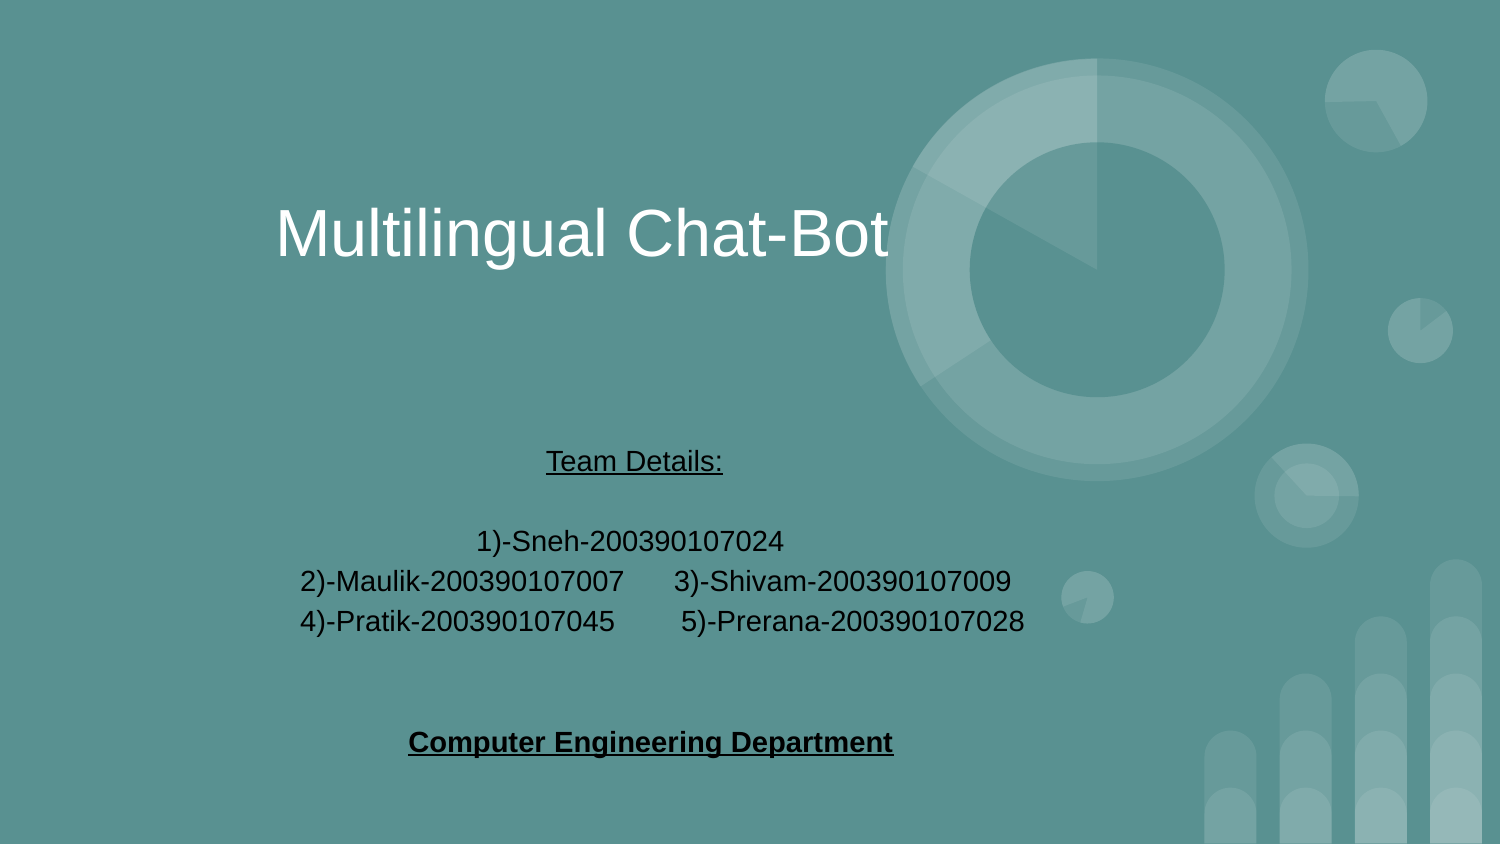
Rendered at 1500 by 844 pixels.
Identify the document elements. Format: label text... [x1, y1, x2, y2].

subtitle Team Details: 1)-Sneh-200390107024 2)-Maulik-200390107007 3)-Shivam-200390107009 4)-Pratik-200390107045 5)-Prerana-200390107028 Computer Engineering Department [135, 421, 1134, 777]
title Multilingual Chat-Bot [260, 114, 959, 421]
